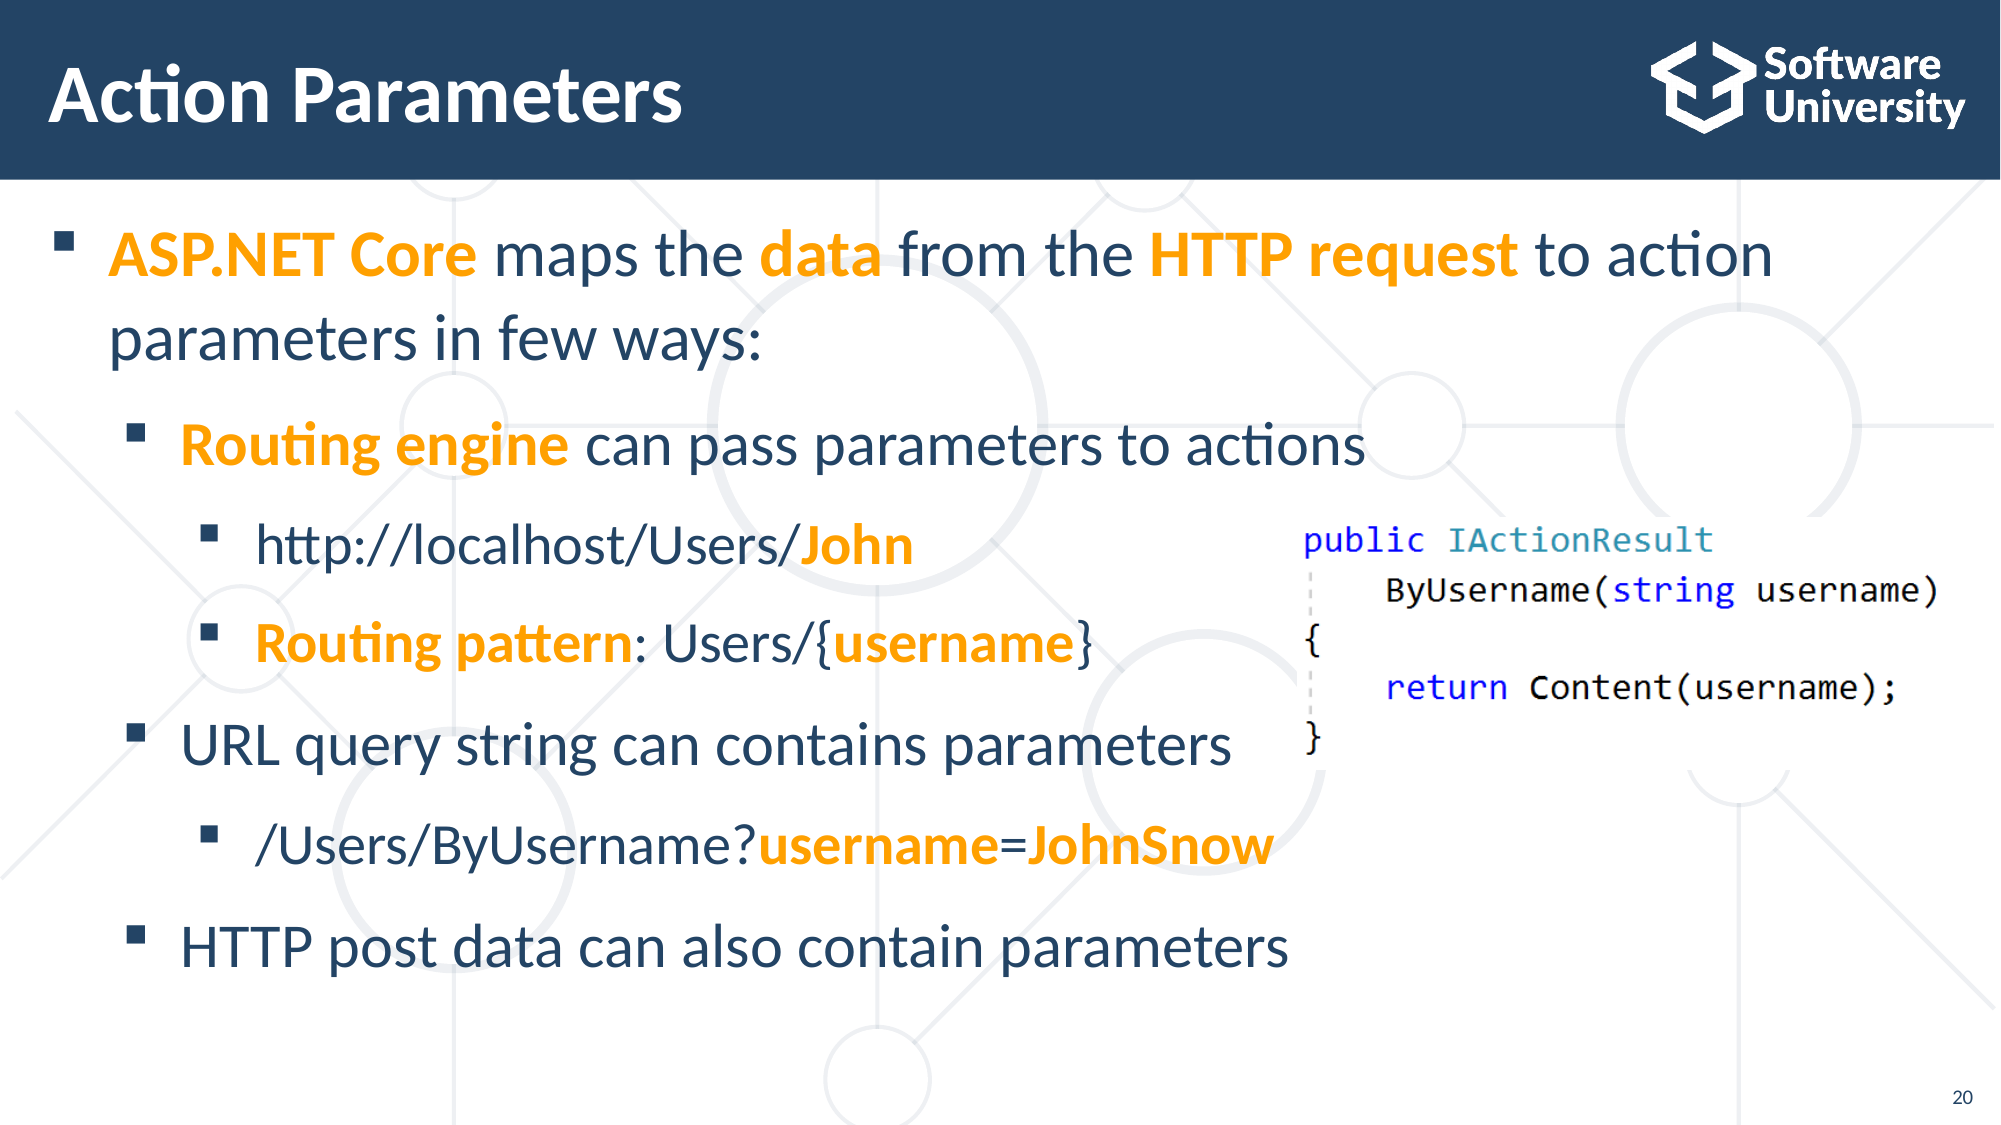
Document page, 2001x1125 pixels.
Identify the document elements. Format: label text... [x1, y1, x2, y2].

picture [1297, 517, 1943, 770]
title Action Parameters [31, 16, 1625, 162]
slide_number 20 [1927, 1067, 1989, 1117]
list ASP.NET Core maps the data from the HTTP request to action parameters in few ways: Routing engine can pass parameters to actions http://localhost/Users/John Routing pattern: Users/{username} URL query string can contains parameters /Users/ByUsername?username=JohnSnow HTTP post data can also contain parameters [31, 200, 1963, 1125]
picture [1651, 41, 1966, 134]
